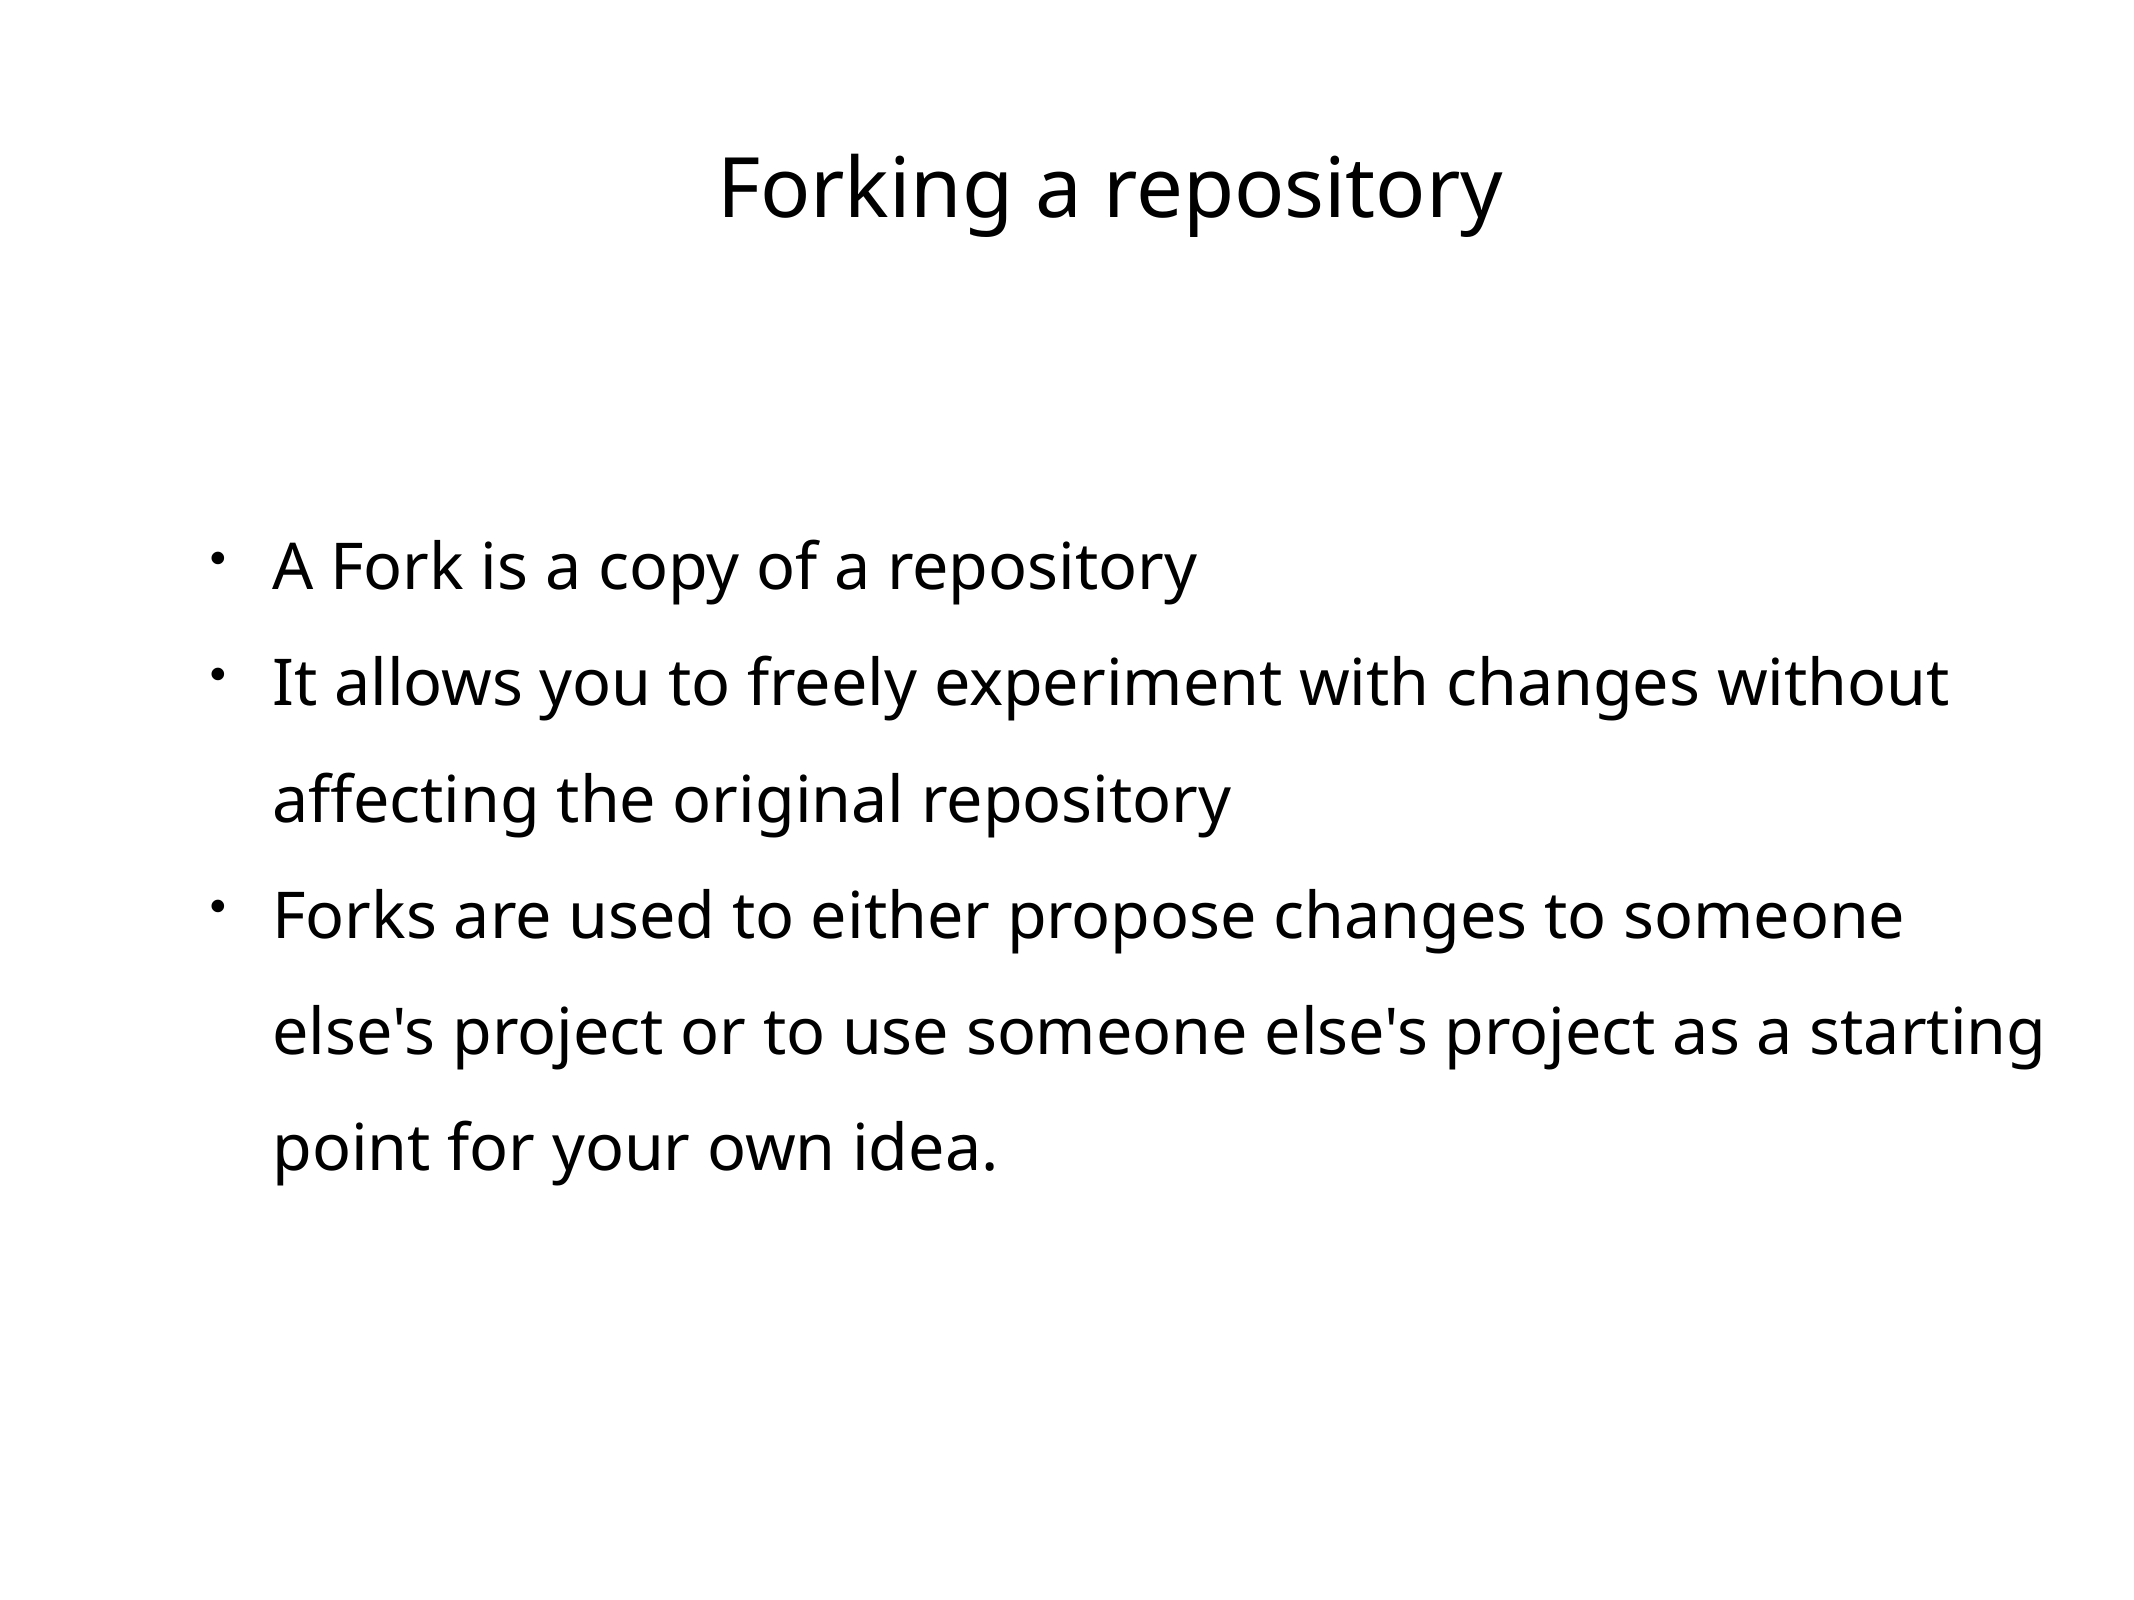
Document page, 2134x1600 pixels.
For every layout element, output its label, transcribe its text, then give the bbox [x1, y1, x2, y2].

text_box Forking a repository [318, 61, 1903, 307]
text_box A Fork is a copy of a repository It allows you to freely experiment with changes without affecting the original repository Forks are used to either propose changes to someone else's project or to use someone else's project as a starting point for your own idea. [201, 477, 2081, 1192]
